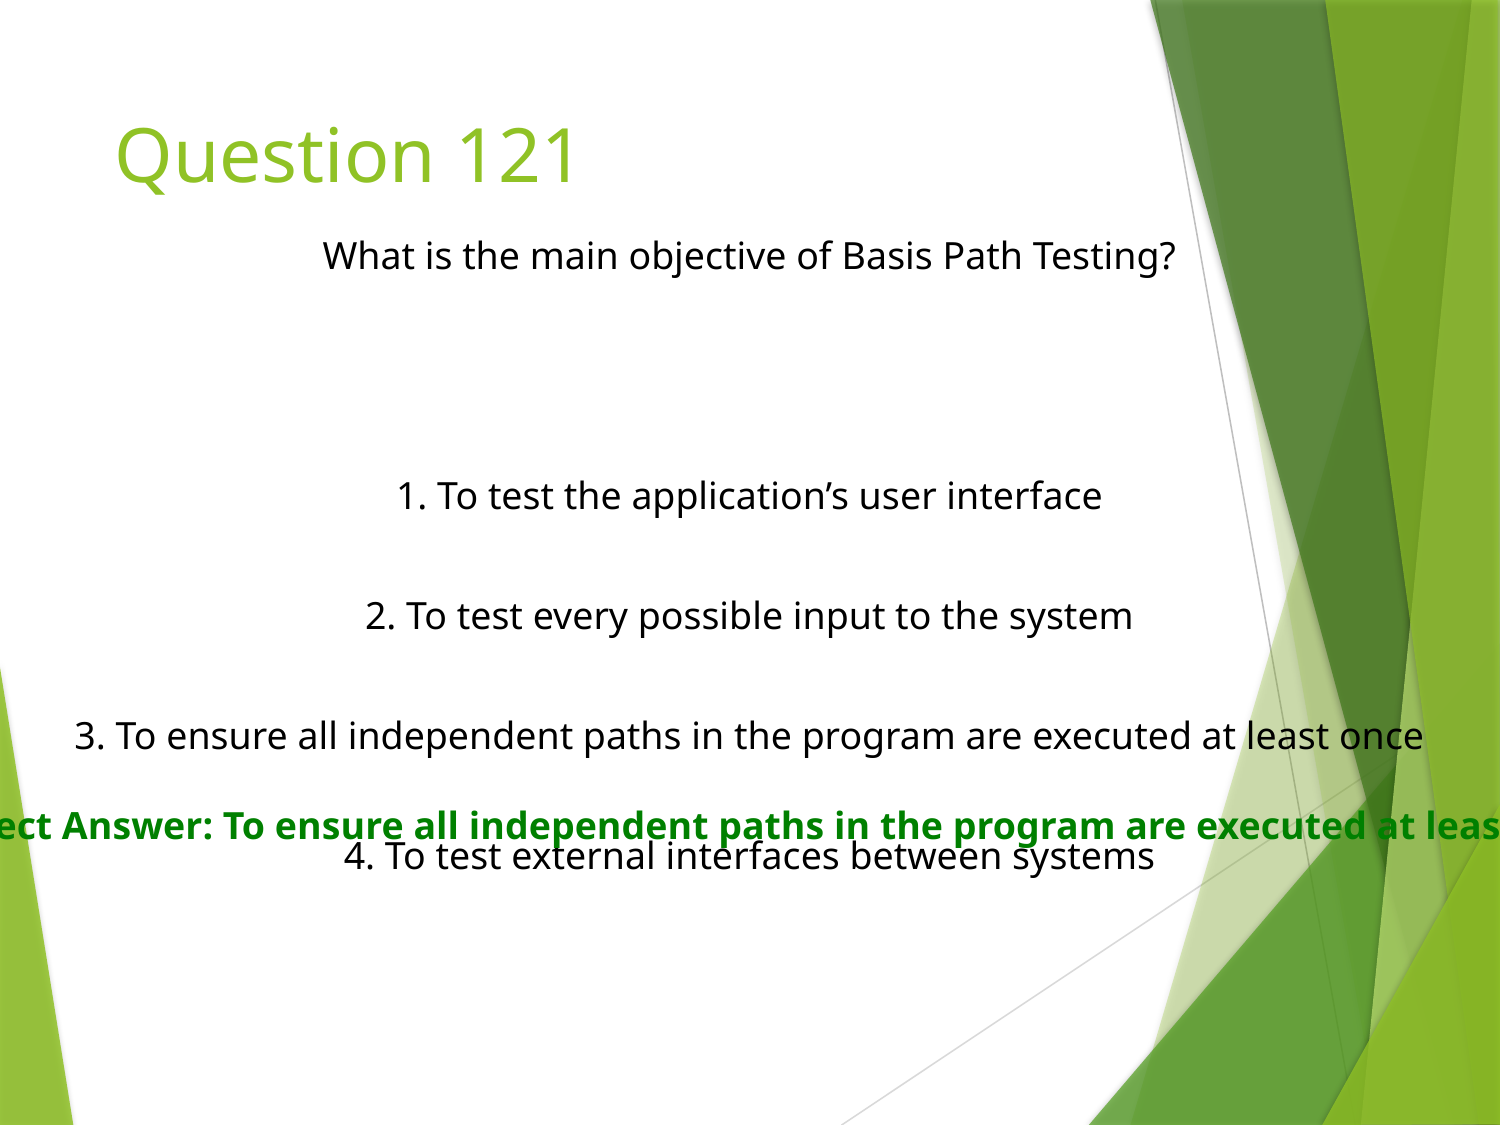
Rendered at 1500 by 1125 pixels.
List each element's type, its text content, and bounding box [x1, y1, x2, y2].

text_box ✅ Correct Answer: To ensure all independent paths in the program are executed at least once [0, 749, 1500, 855]
text_box 2. To test every possible input to the system [350, 539, 1150, 645]
title Question 121 [99, 99, 1142, 317]
text_box What is the main objective of Basis Path Testing? [307, 224, 1193, 285]
text_box 1. To test the application’s user interface [381, 419, 1119, 525]
text_box 4. To test external interfaces between systems [328, 855, 1171, 885]
text_box 3. To ensure all independent paths in the program are executed at least once [59, 659, 1441, 749]
